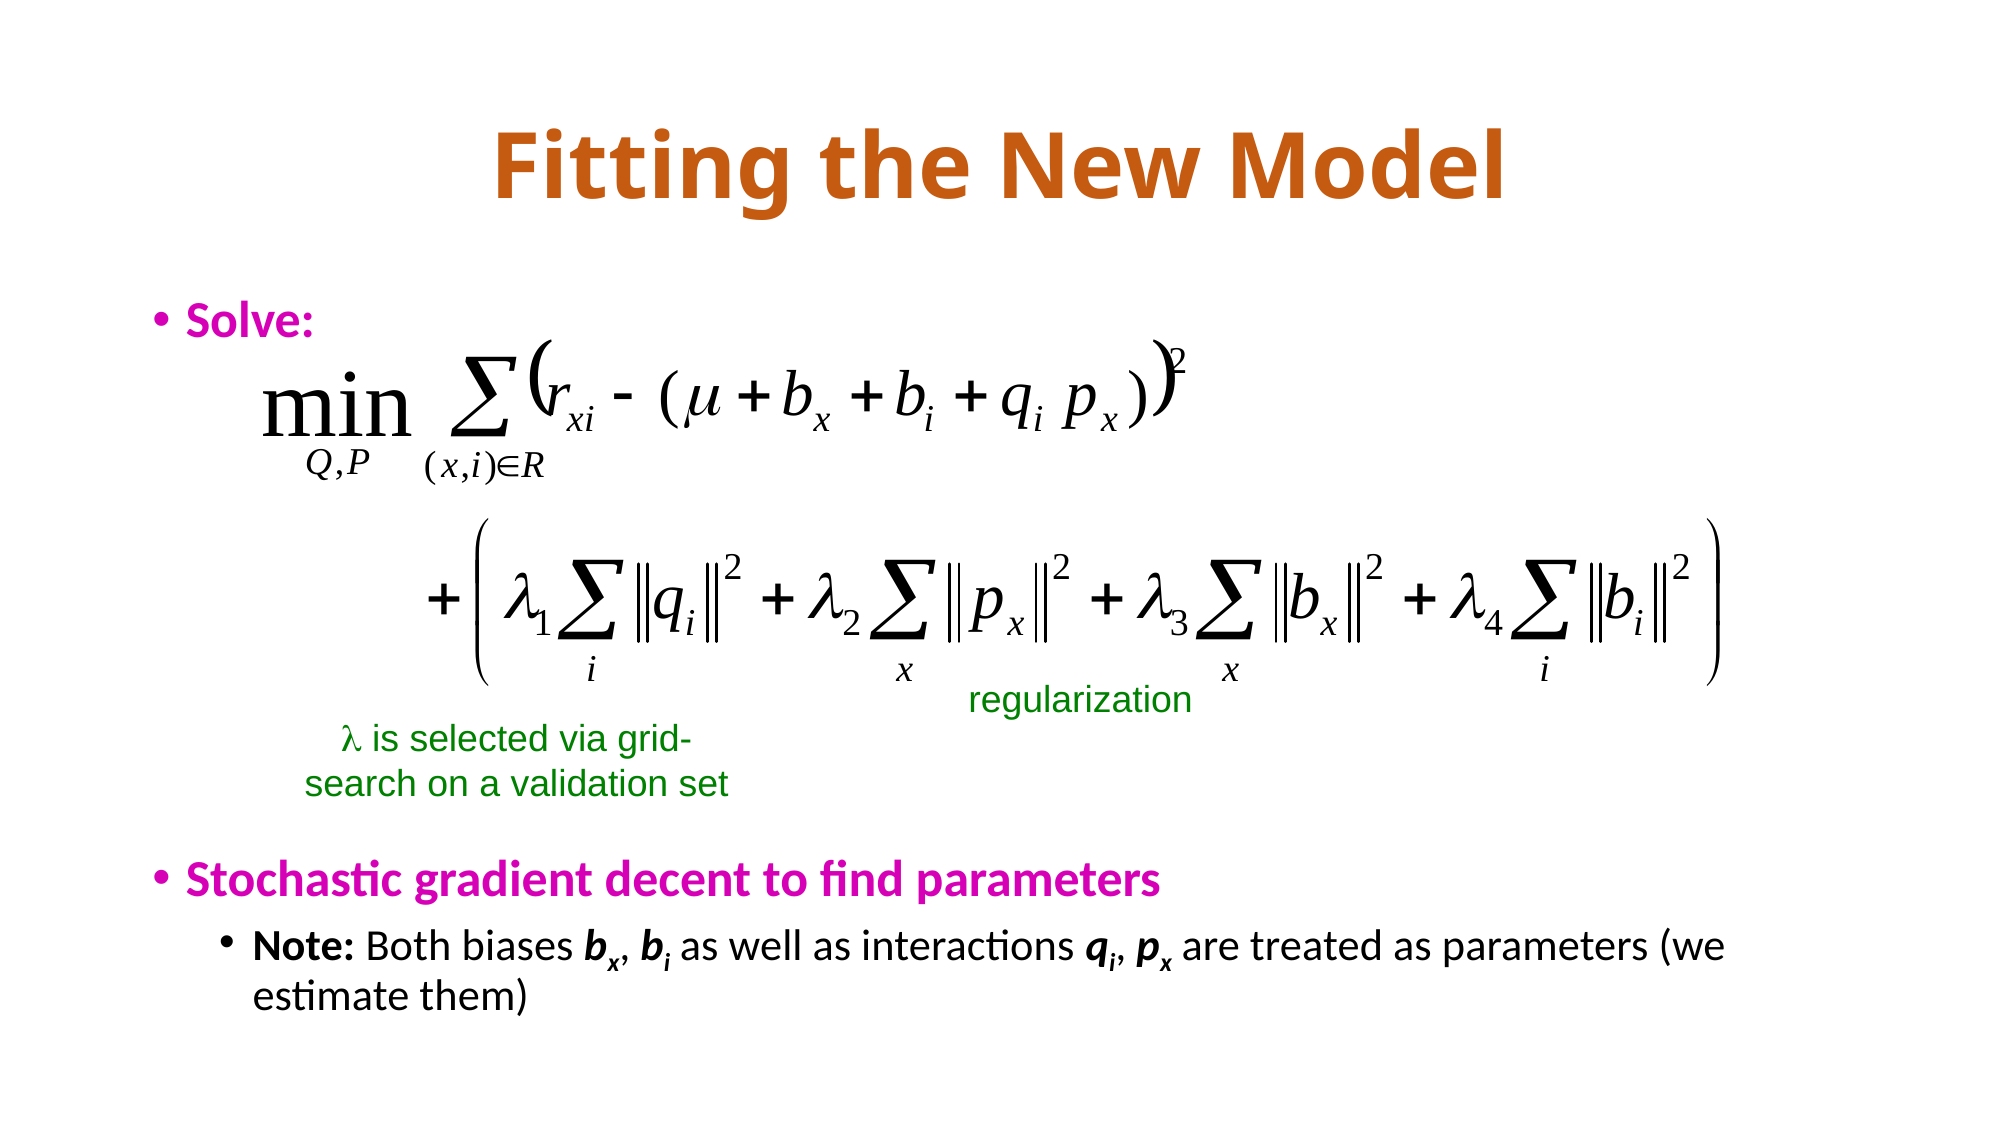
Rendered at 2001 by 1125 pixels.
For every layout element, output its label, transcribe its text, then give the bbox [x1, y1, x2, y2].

text_box [136, 275, 1862, 1059]
text_box regularization [953, 700, 1208, 728]
list Solve: Stochastic gradient decent to find parameters Note: Both biases bx, bi as well as interactions qi, px are treated as parameters (we estimate them) [137, 285, 1863, 1029]
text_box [252, 331, 1738, 700]
title Fitting the New Model [137, 59, 1863, 278]
text_box  is selected via grid-search on a validation set [281, 707, 752, 812]
